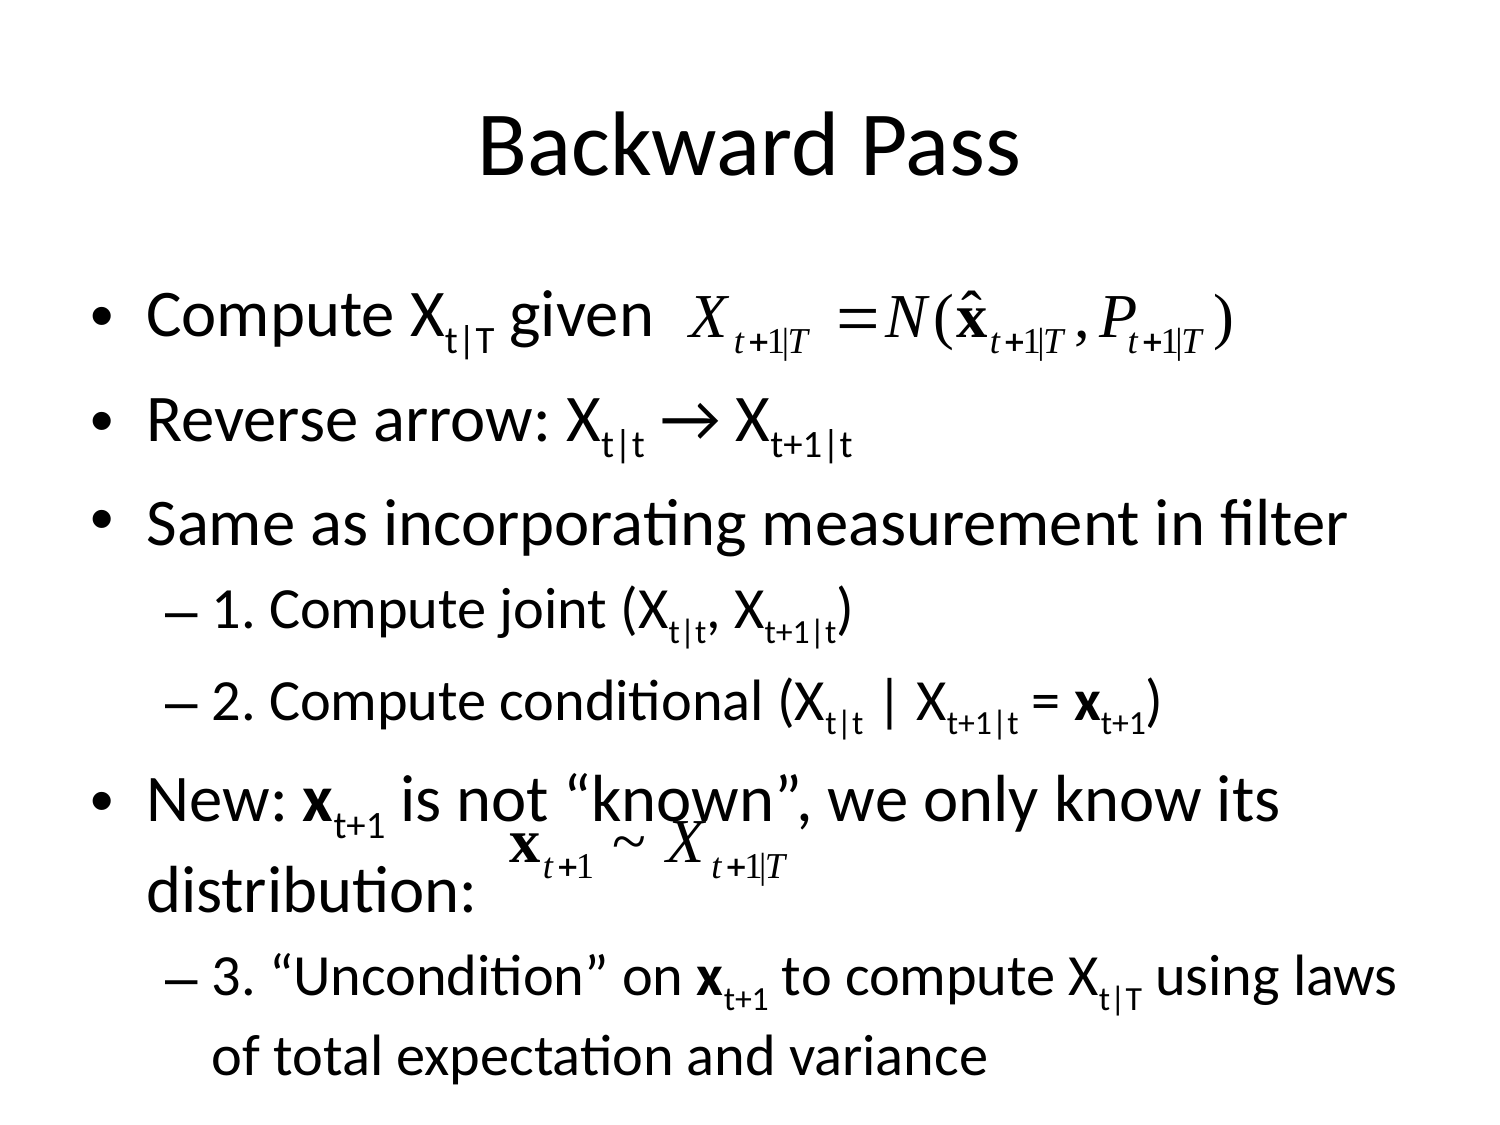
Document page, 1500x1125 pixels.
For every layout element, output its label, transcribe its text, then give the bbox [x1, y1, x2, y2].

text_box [674, 274, 1332, 375]
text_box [499, 799, 897, 900]
list Compute Xt|T given Reverse arrow: Xt|t → Xt+1|t Same as incorporating measurement in filter 1. Compute joint (Xt|t, Xt+1|t) 2. Compute conditional (Xt|t | Xt+1|t = xt+1) New: xt+1 is not “known”, we only know its distribution: 3. “Uncondition” on xt+1 to compute Xt|T using laws of total expectation and variance [75, 262, 1425, 1088]
title Backward Pass [75, 45, 1425, 233]
